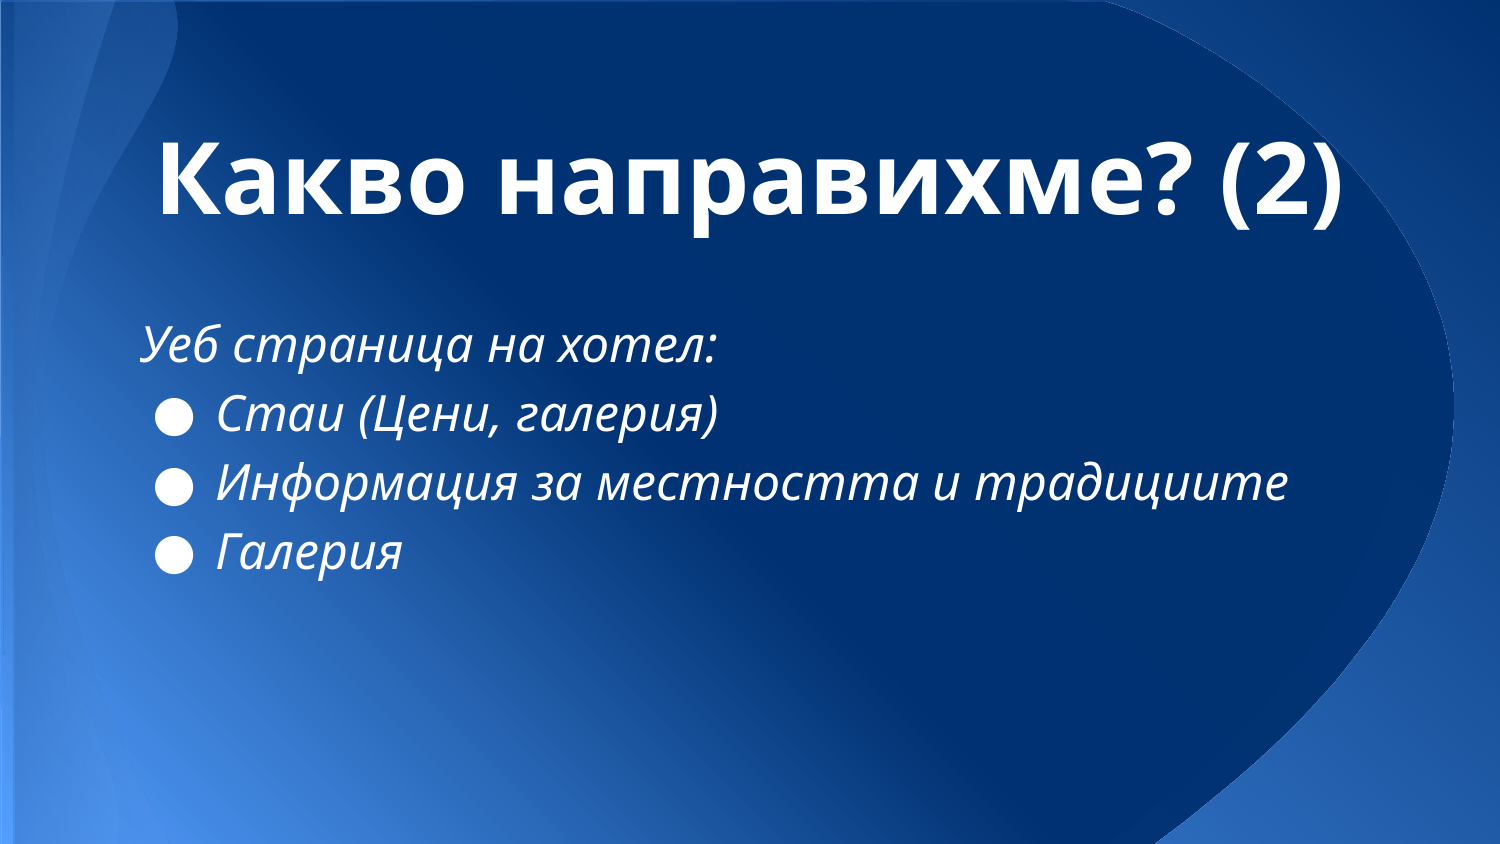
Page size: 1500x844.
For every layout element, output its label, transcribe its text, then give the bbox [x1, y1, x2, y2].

subtitle Уеб страница на хотел: Стаи (Цени, галерия) Информация за местността и традициите Галерия [125, 288, 1358, 765]
title Какво направихме? (2) [125, 85, 1375, 250]
